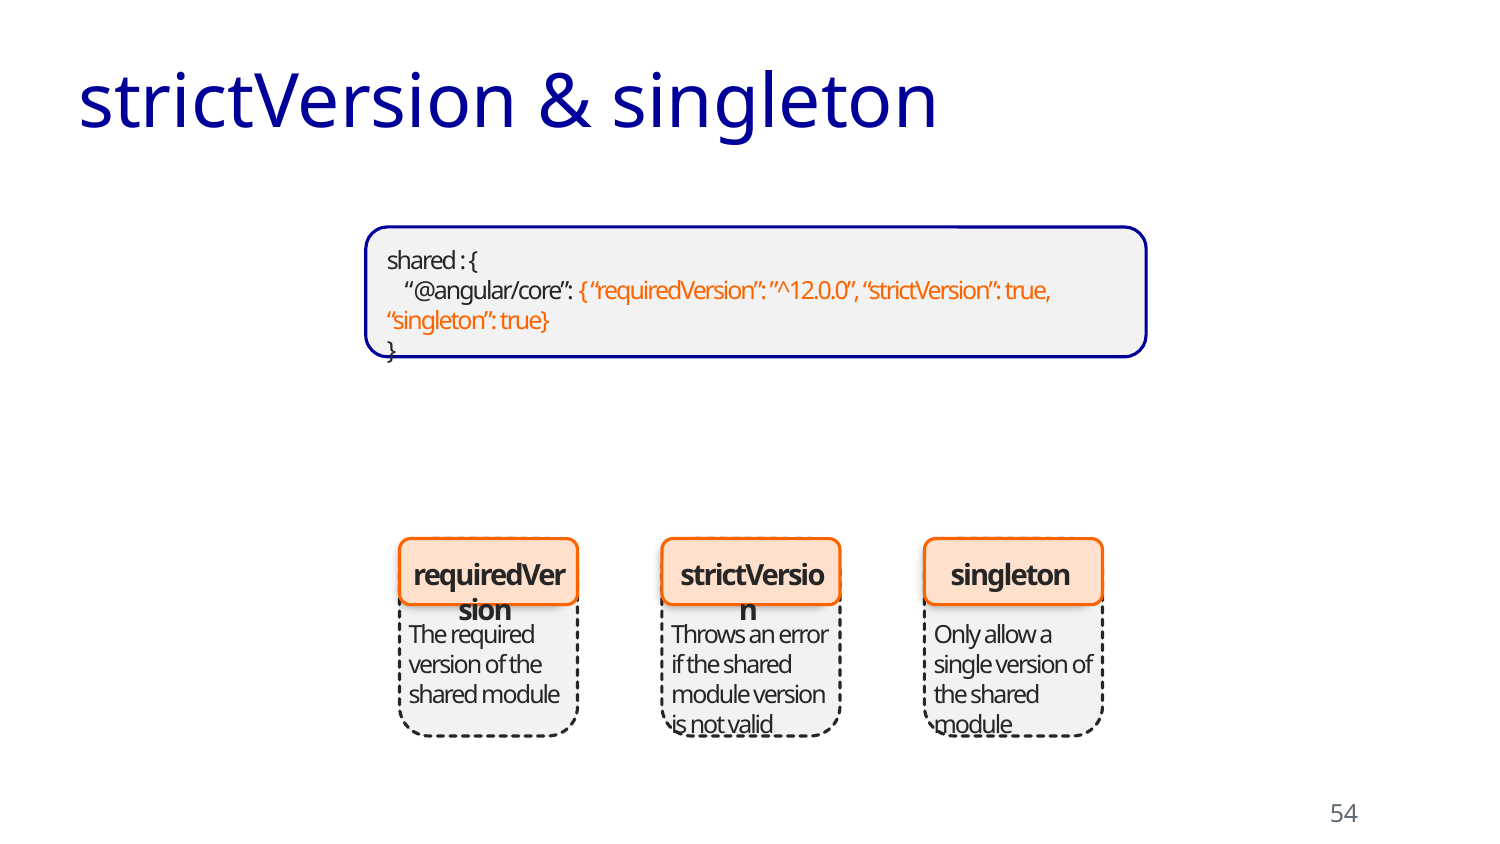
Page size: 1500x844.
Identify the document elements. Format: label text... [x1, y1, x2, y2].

text_box [399, 597, 578, 737]
text_box shared : { “@angular/core”: { “requiredVersion”: ”^12.0.0”, “strictVersion”: true, “singleton”: true} } [386, 237, 1130, 372]
text_box [1086, 597, 1103, 728]
text_box The required version of the shared module [408, 611, 569, 716]
text_box [661, 538, 841, 605]
text_box singleton [942, 548, 1086, 599]
text_box [924, 538, 1103, 605]
text_box Only allow a single version of the shared module [933, 611, 1094, 746]
text_box [661, 608, 671, 728]
text_box [399, 538, 578, 605]
slide_number 54 [1252, 797, 1359, 832]
title strictVersion & singleton [78, 31, 1359, 175]
text_box requiredVersion [408, 548, 570, 634]
text_box [365, 226, 1147, 357]
text_box Throws an error if the shared module version is not valid [671, 611, 832, 746]
text_box strictVersion [680, 548, 824, 611]
text_box [924, 609, 933, 728]
text_box [824, 594, 841, 727]
